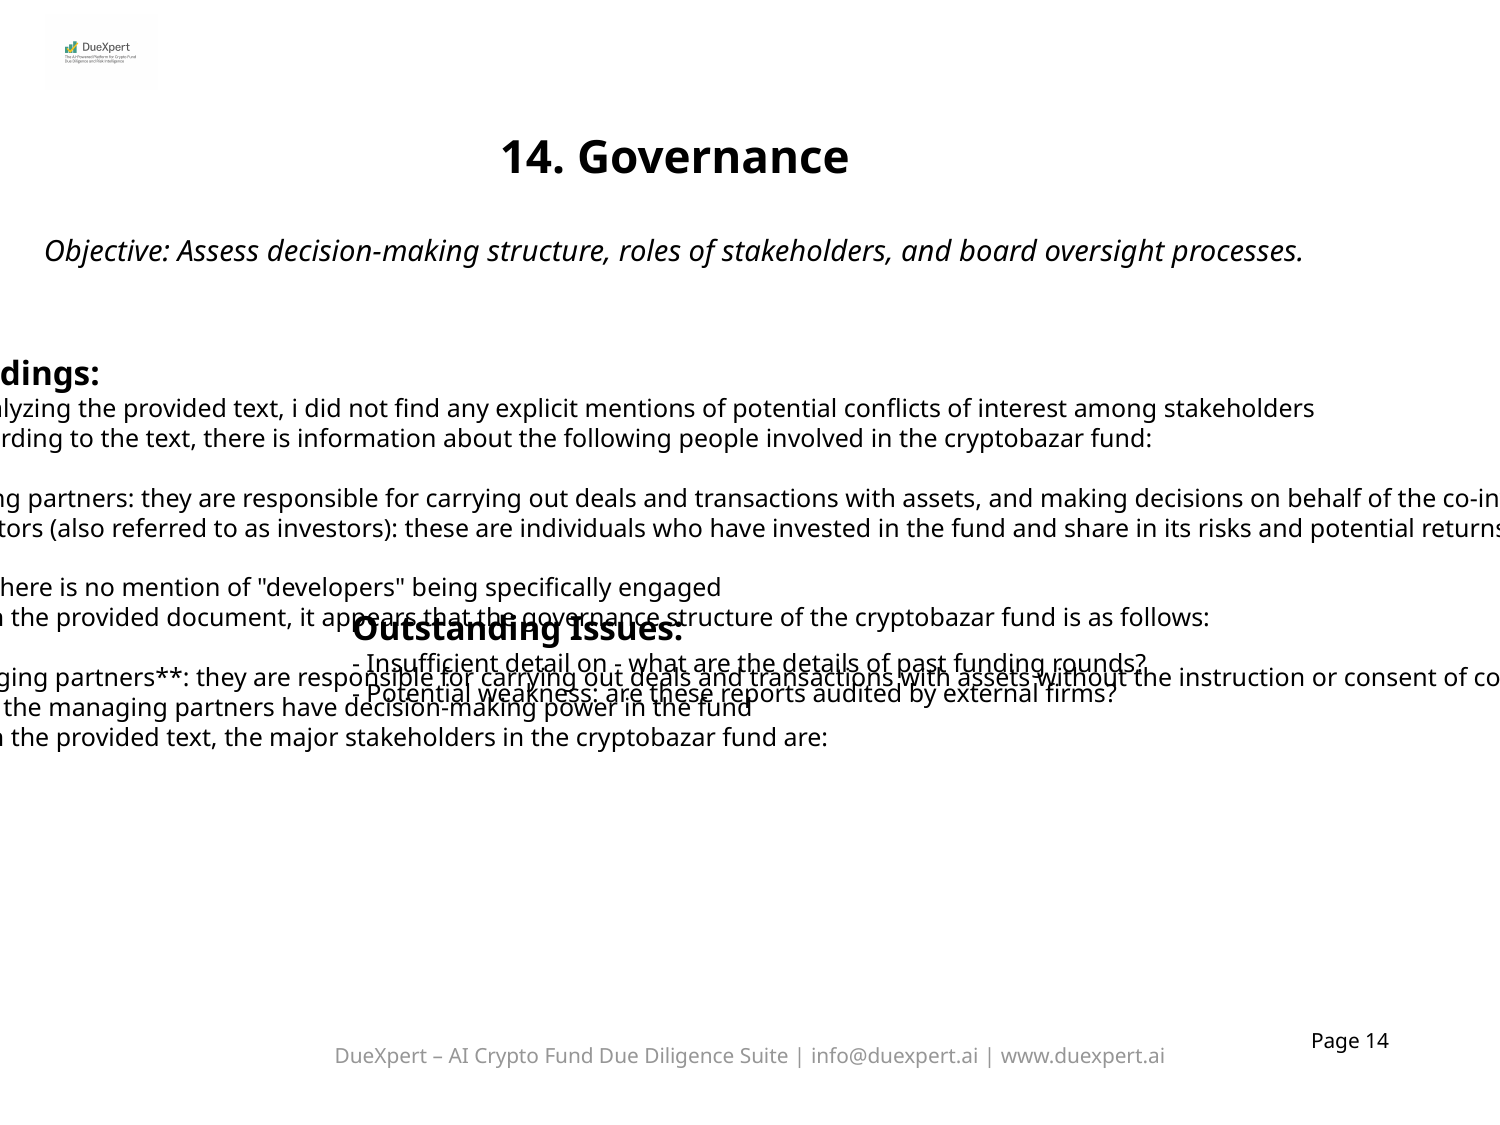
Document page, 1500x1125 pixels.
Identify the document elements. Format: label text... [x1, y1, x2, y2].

text_box Key Findings: - After analyzing the provided text, i did not find any explicit mentions of potential conflicts of interest among stakeholders - Yes, according to the text, there is information about the following people involved in the cryptobazar fund: * managing partners: they are responsible for carrying out deals and transactions with assets, and making decisions on behalf of the co-investors. * co-investors (also referred to as investors): these are individuals who have invested in the fund and share in its risks and potential returns. however, there is no mention of "developers" being specifically engaged - Based on the provided document, it appears that the governance structure of the cryptobazar fund is as follows: * **managing partners**: they are responsible for carrying out deals and transactions with assets without the instruction or consent of co-investors - The text, the managing partners have decision-making power in the fund - Based on the provided text, the major stakeholders in the cryptobazar fund are: 1 [0, 344, 1500, 819]
text_box Objective: Assess decision-making structure, roles of stakeholders, and board oversight processes. [29, 224, 1321, 275]
text_box Outstanding Issues: - Insufficient detail on - what are the details of past funding rounds? - Potential weakness: are these reports audited by external firms? [337, 599, 1163, 715]
text_box Page 14 [1296, 1020, 1404, 1060]
text_box DueXpert – AI Crypto Fund Due Diligence Suite | info@duexpert.ai | www.duexpert.ai [319, 1035, 1181, 1075]
text_box 14. Governance [485, 120, 865, 190]
picture [44, 14, 158, 91]
